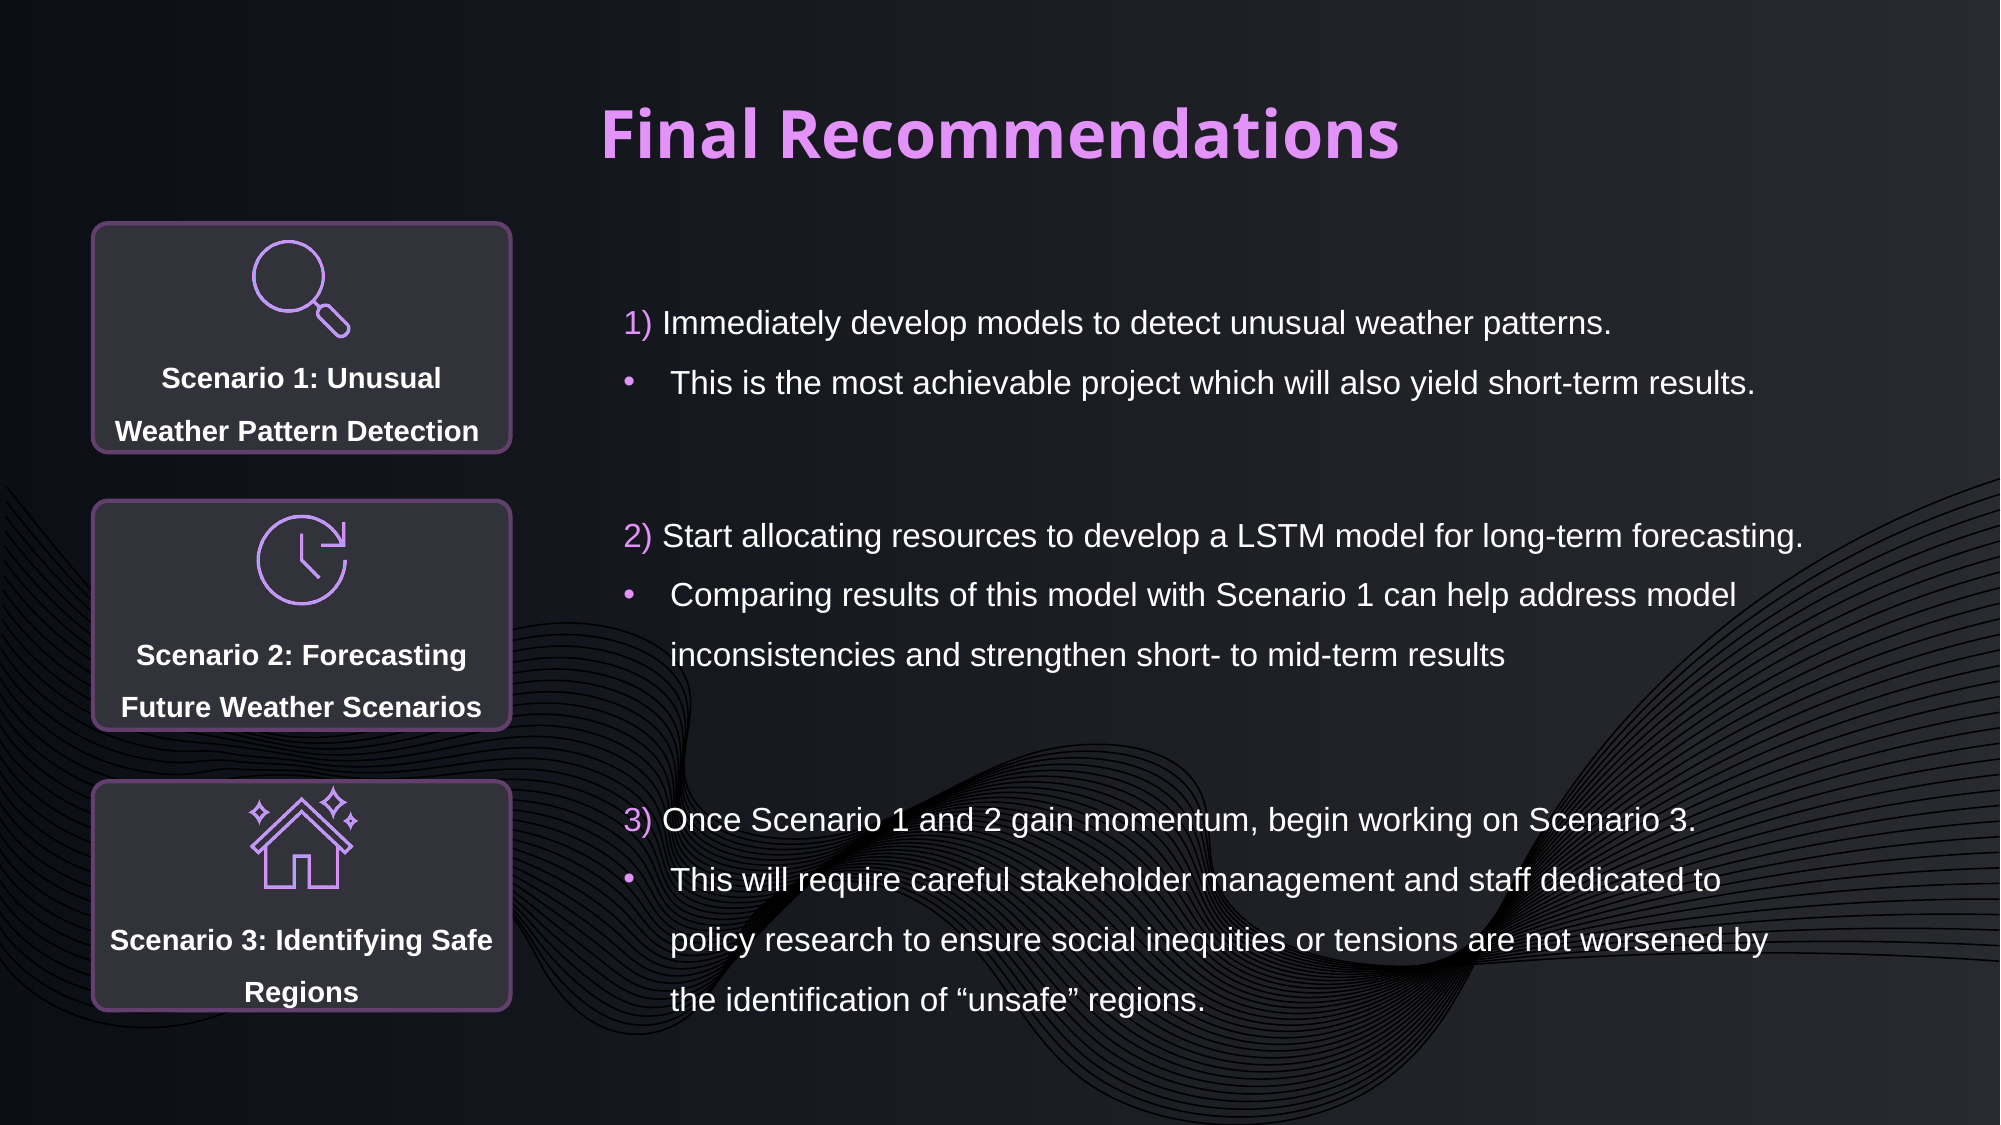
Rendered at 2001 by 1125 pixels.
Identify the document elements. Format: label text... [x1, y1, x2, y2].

text_box Final Recommendations [392, 84, 1608, 180]
text_box 3) Once Scenario 1 and 2 gain momentum, begin working on Scenario 3. This will require careful stakeholder management and staff dedicated to policy research to ensure social inequities or tensions are not worsened by the identification of “unsafe” regions. [608, 770, 1824, 1025]
text_box [90, 498, 243, 721]
text_box Scenario 2: Forecasting Future Weather Scenarios [92, 611, 511, 731]
text_box 1) Immediately develop models to detect unusual weather patterns. This is the most achievable project which will also yield short-term results. [608, 273, 1824, 409]
picture [242, 782, 362, 902]
text_box Scenario 1: Unusual Weather Pattern Detection [92, 334, 511, 455]
text_box [90, 779, 513, 1003]
picture [242, 500, 362, 620]
text_box [358, 498, 513, 722]
text_box 2) Start allocating resources to develop a LSTM model for long-term forecasting. Comparing results of this model with Scenario 1 can help address model inconsistencies and strengthen short- to mid-term results [608, 486, 1824, 681]
text_box [90, 221, 513, 445]
text_box Scenario 3: Identifying Safe Regions [92, 896, 511, 1016]
picture [242, 228, 362, 348]
